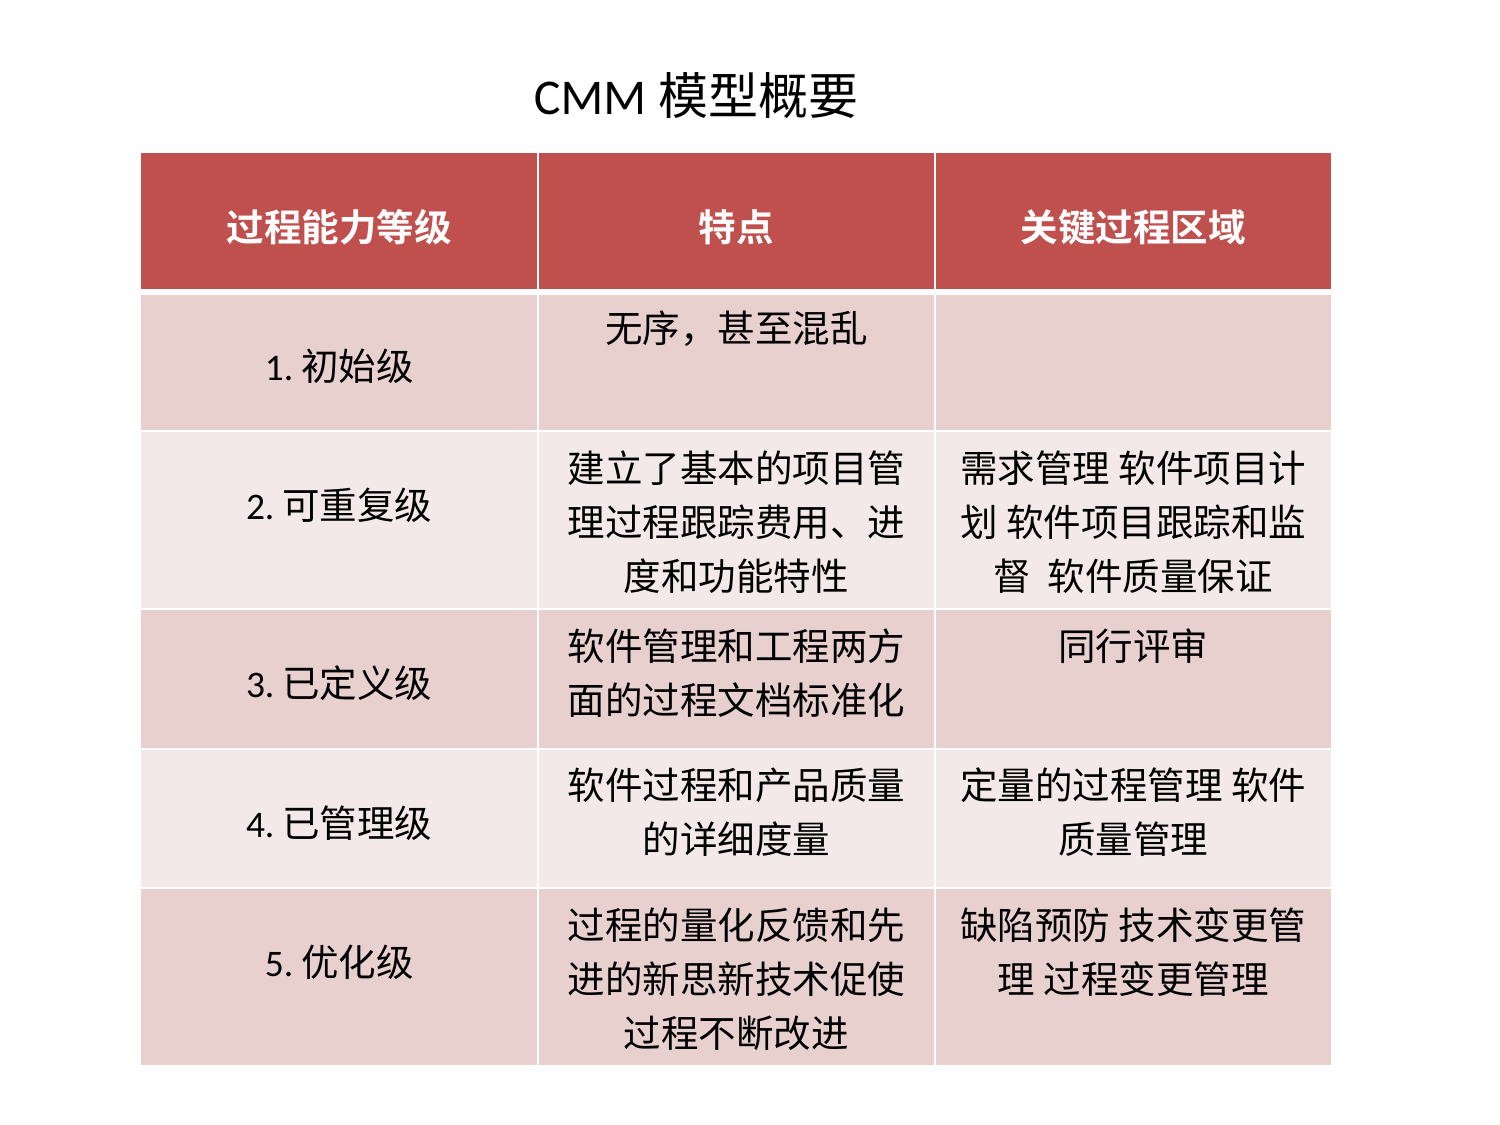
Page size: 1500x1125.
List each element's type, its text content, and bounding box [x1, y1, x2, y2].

table_cell 同行评审 [936, 610, 1331, 748]
table_cell [936, 295, 1331, 430]
table_header 过程能力等级 [141, 153, 537, 289]
table_cell 软件过程和产品质量的详细度量 [539, 750, 934, 887]
table_cell 软件管理和工程两方面的过程文档标准化 [539, 610, 934, 748]
table_cell 2.可重复级 [141, 432, 537, 608]
table_header 特点 [539, 153, 934, 289]
table_header 关键过程区域 [936, 153, 1331, 289]
table_cell 需求管理 软件项目计划 软件项目跟踪和监督 软件质量保证 [936, 432, 1331, 608]
table_cell 无序，甚至混乱 [539, 295, 934, 430]
table_cell 定量的过程管理 软件质量管理 [936, 750, 1331, 887]
table_cell 1.初始级 [141, 295, 537, 430]
table_cell 3.已定义级 [141, 610, 537, 748]
table_cell 建立了基本的项目管理过程跟踪费用、进度和功能特性 [539, 432, 934, 608]
table_cell 过程的量化反馈和先进的新思新技术促使过程不断改进 [539, 889, 934, 1065]
table_cell 4.已管理级 [141, 750, 537, 887]
title CMM模型概要 [58, 46, 1334, 143]
table_cell 缺陷预防 技术变更管理 过程变更管理 [936, 889, 1331, 1065]
table_cell 5.优化级 [141, 889, 537, 1065]
